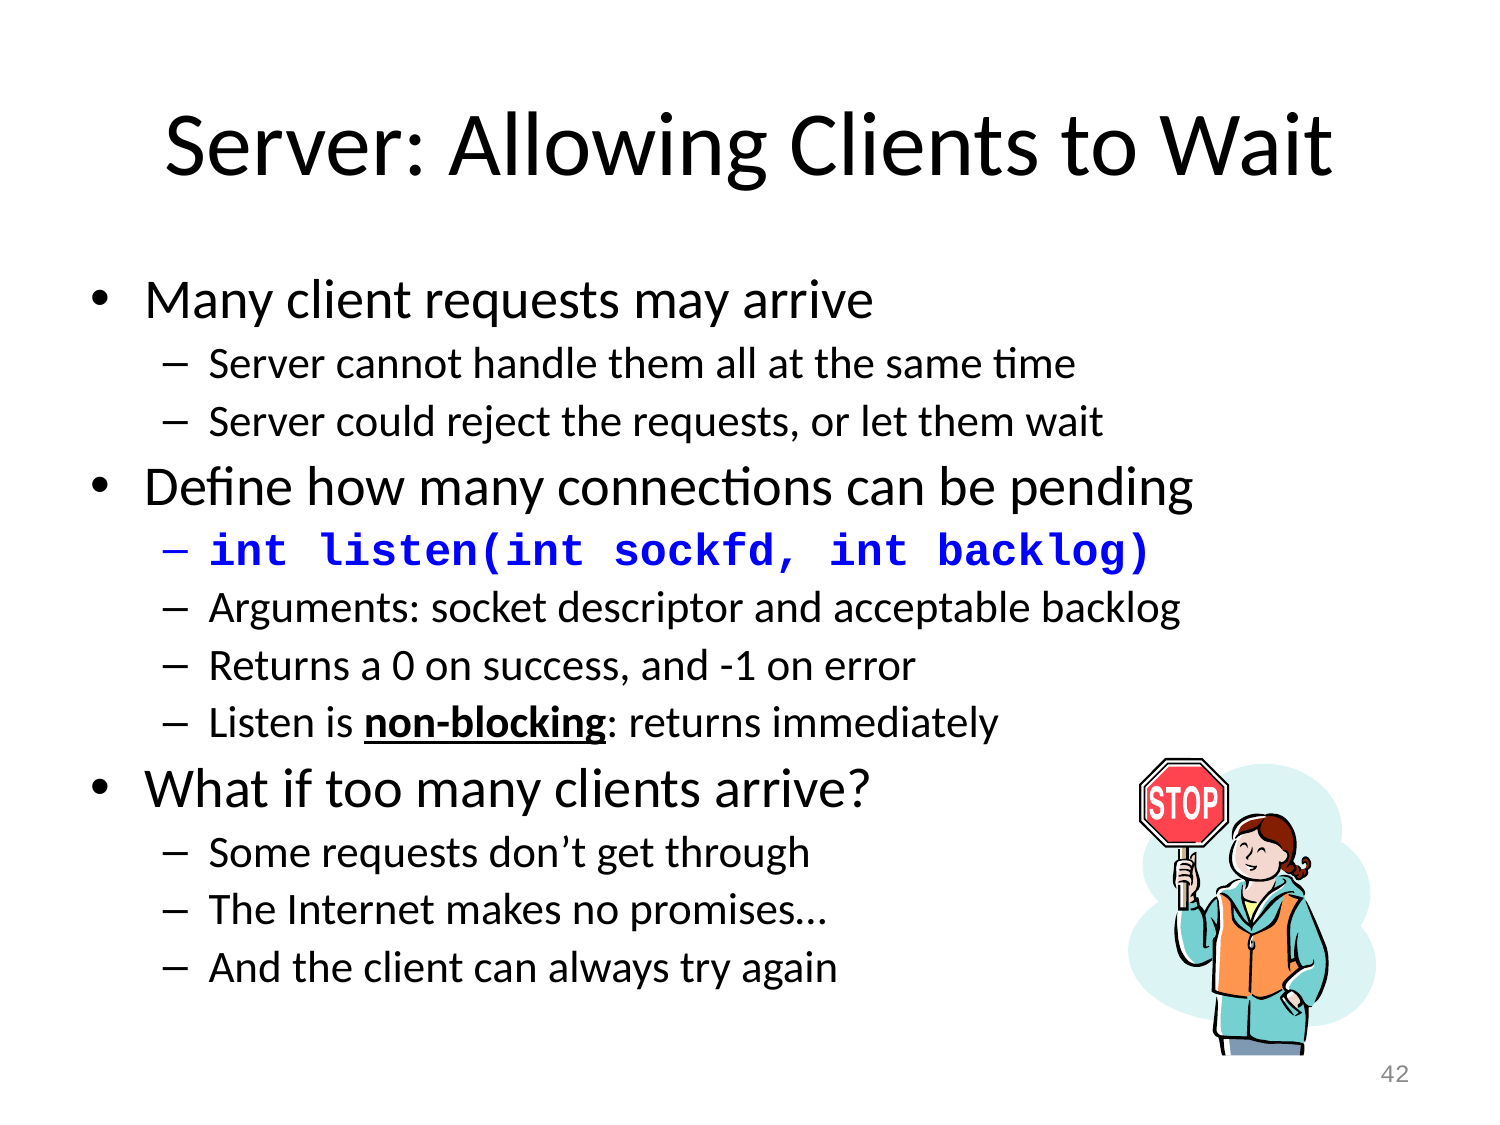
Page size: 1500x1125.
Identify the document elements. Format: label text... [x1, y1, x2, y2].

picture [1127, 757, 1377, 1056]
list Many client requests may arrive Server cannot handle them all at the same time Server could reject the requests, or let them wait Define how many connections can be pending int listen(int sockfd, int backlog) Arguments: socket descriptor and acceptable backlog Returns a 0 on success, and -1 on error Listen is non-blocking: returns immediately What if too many clients arrive? Some requests don’t get through The Internet makes no promises… And the client can always try again [75, 262, 1425, 1005]
title Server: Allowing Clients to Wait [75, 45, 1425, 233]
slide_number 42 [1074, 1042, 1425, 1103]
